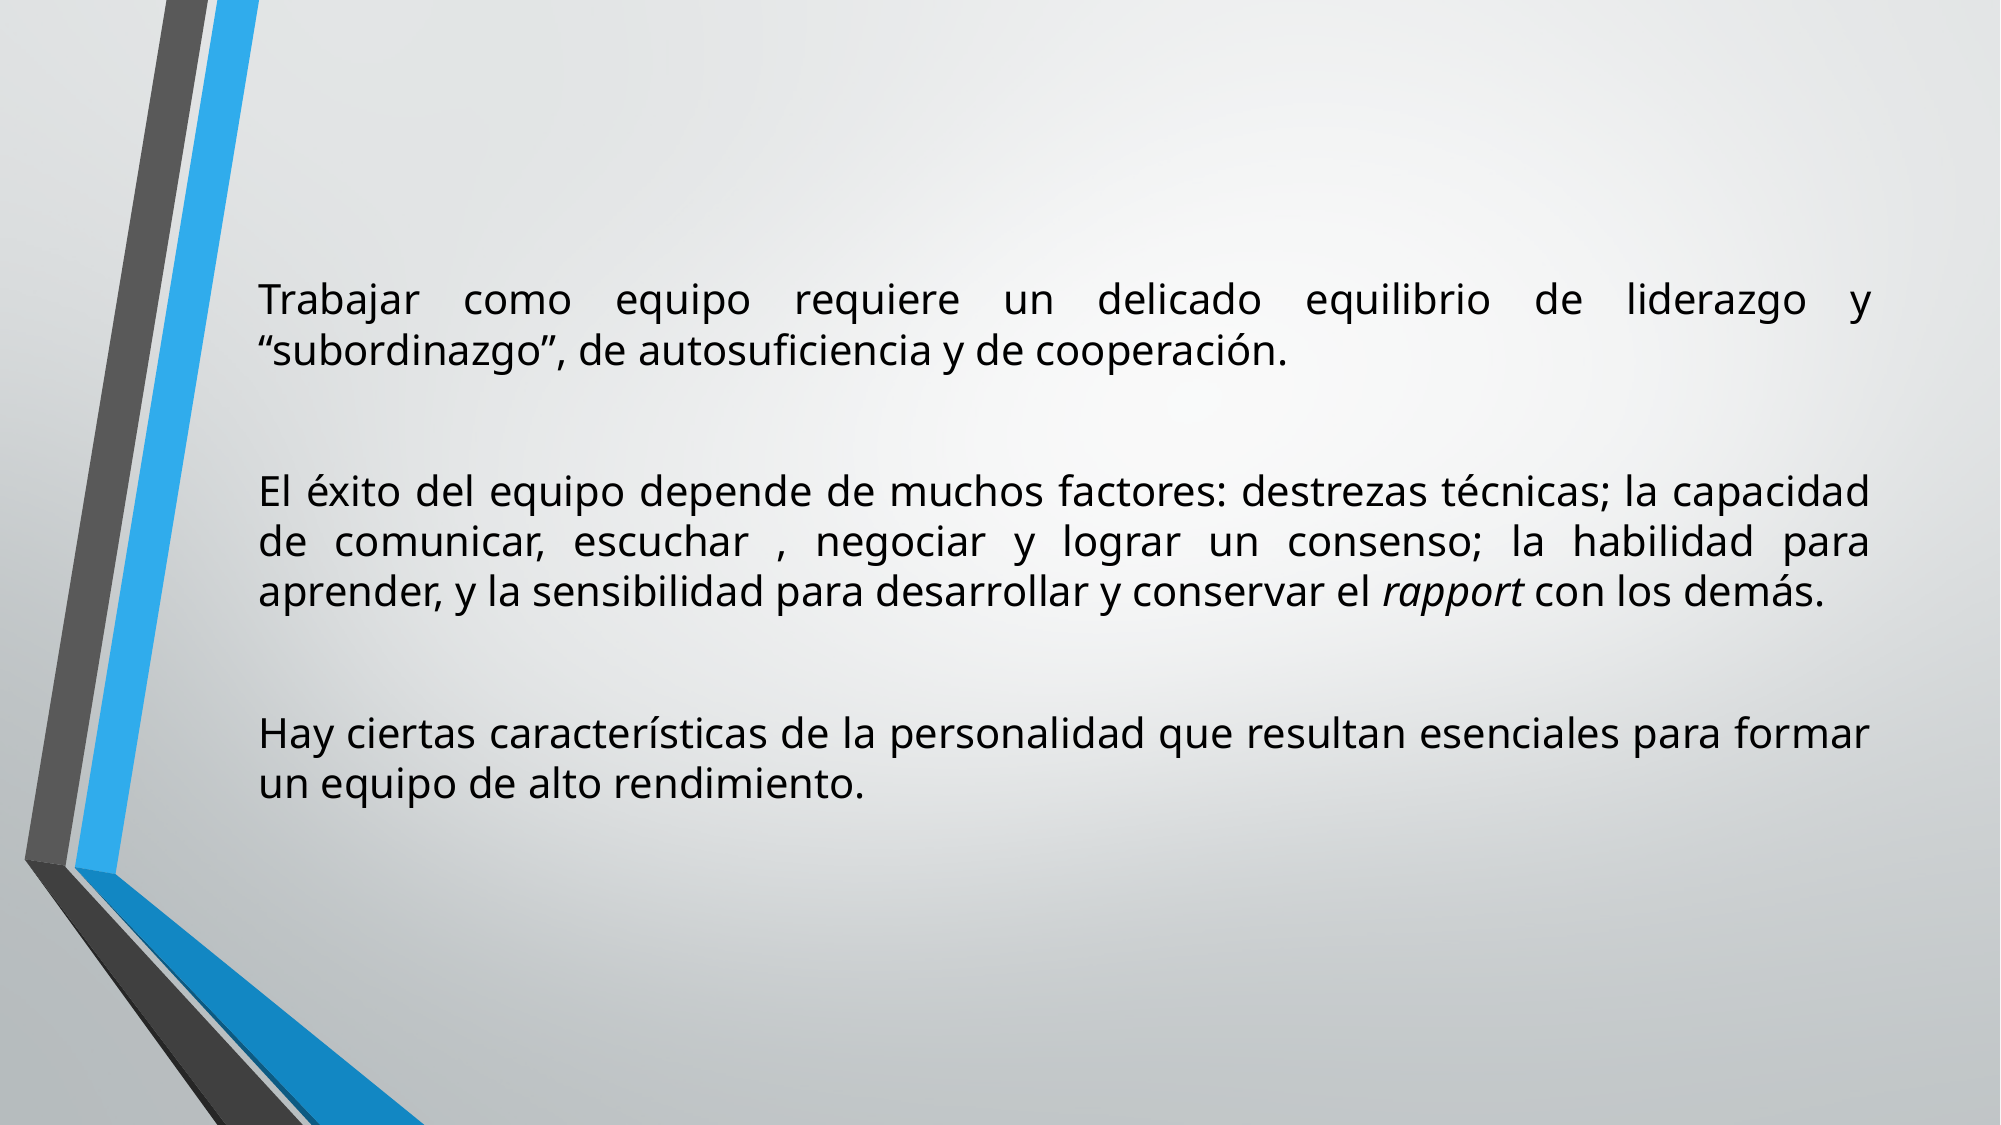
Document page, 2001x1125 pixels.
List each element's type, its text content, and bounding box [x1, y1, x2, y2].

list Trabajar como equipo requiere un delicado equilibrio de liderazgo y “subordinazgo”, de autosuficiencia y de cooperación. El éxito del equipo depende de muchos factores: destrezas técnicas; la capacidad de comunicar, escuchar , negociar y lograr un consenso; la habilidad para aprender, y la sensibilidad para desarrollar y conservar el rapport con los demás. Hay ciertas características de la personalidad que resultan esenciales para formar un equipo de alto rendimiento. [243, 130, 1887, 950]
